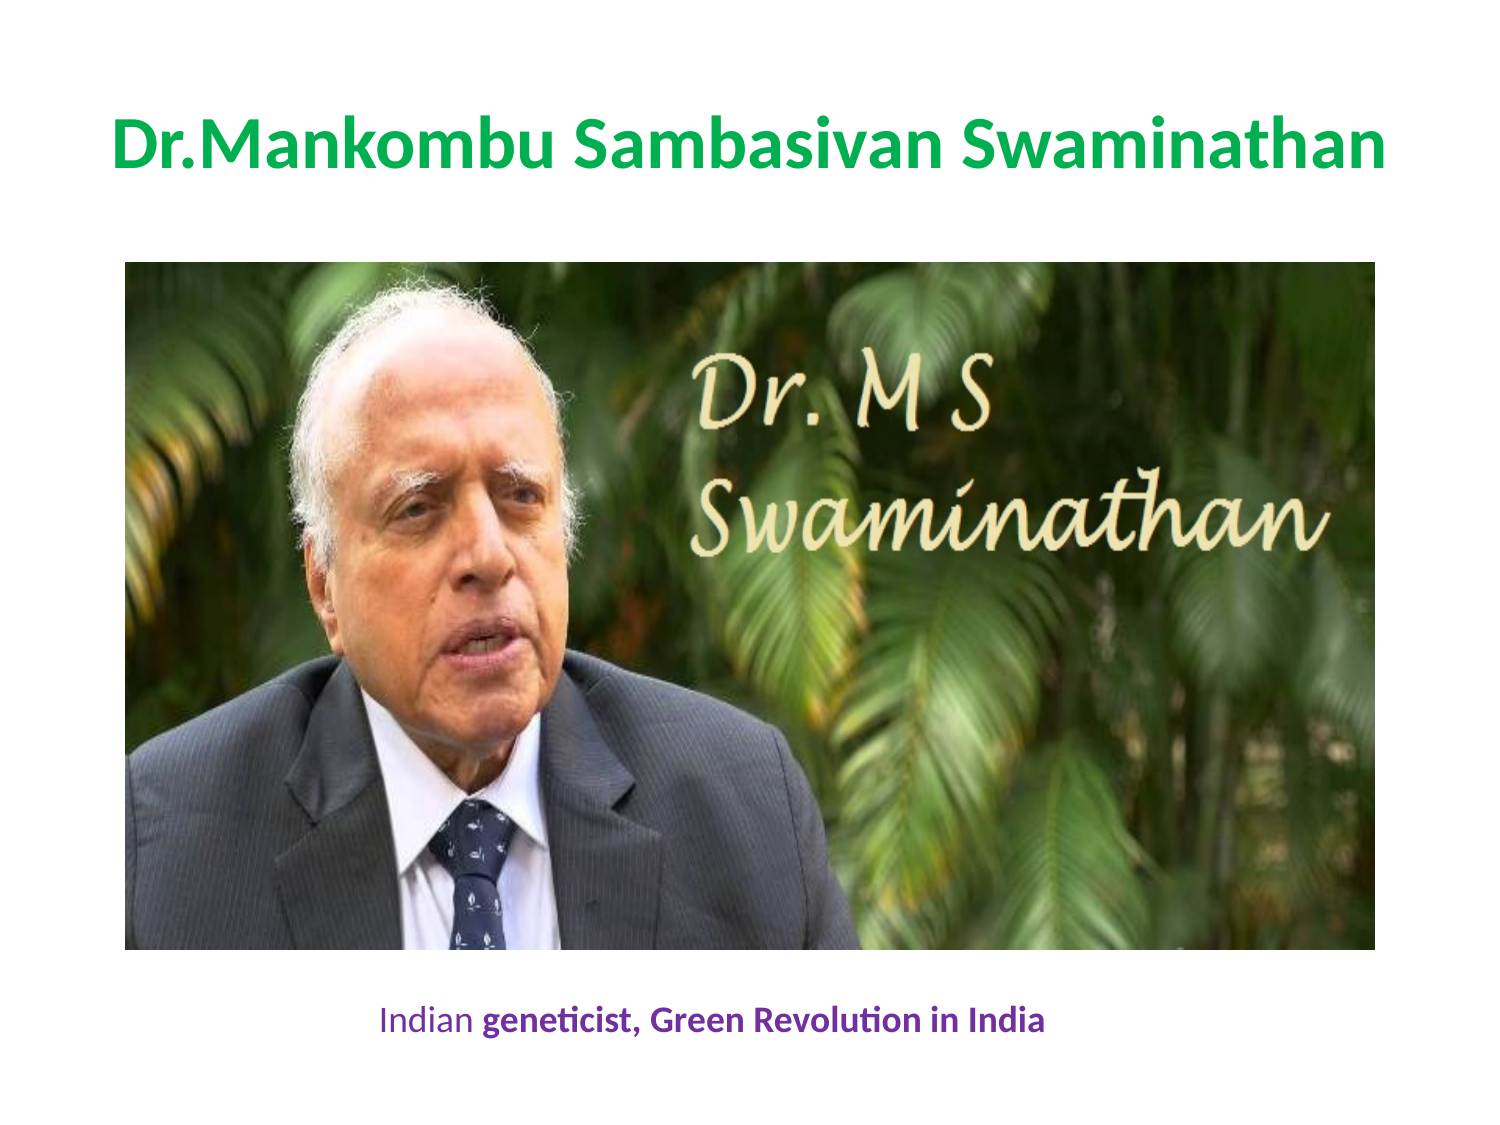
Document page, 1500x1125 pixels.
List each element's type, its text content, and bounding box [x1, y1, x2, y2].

title Dr.Mankombu Sambasivan Swaminathan [75, 45, 1425, 233]
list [124, 262, 1376, 951]
text_box Indian geneticist, Green Revolution in India [364, 987, 1062, 1048]
